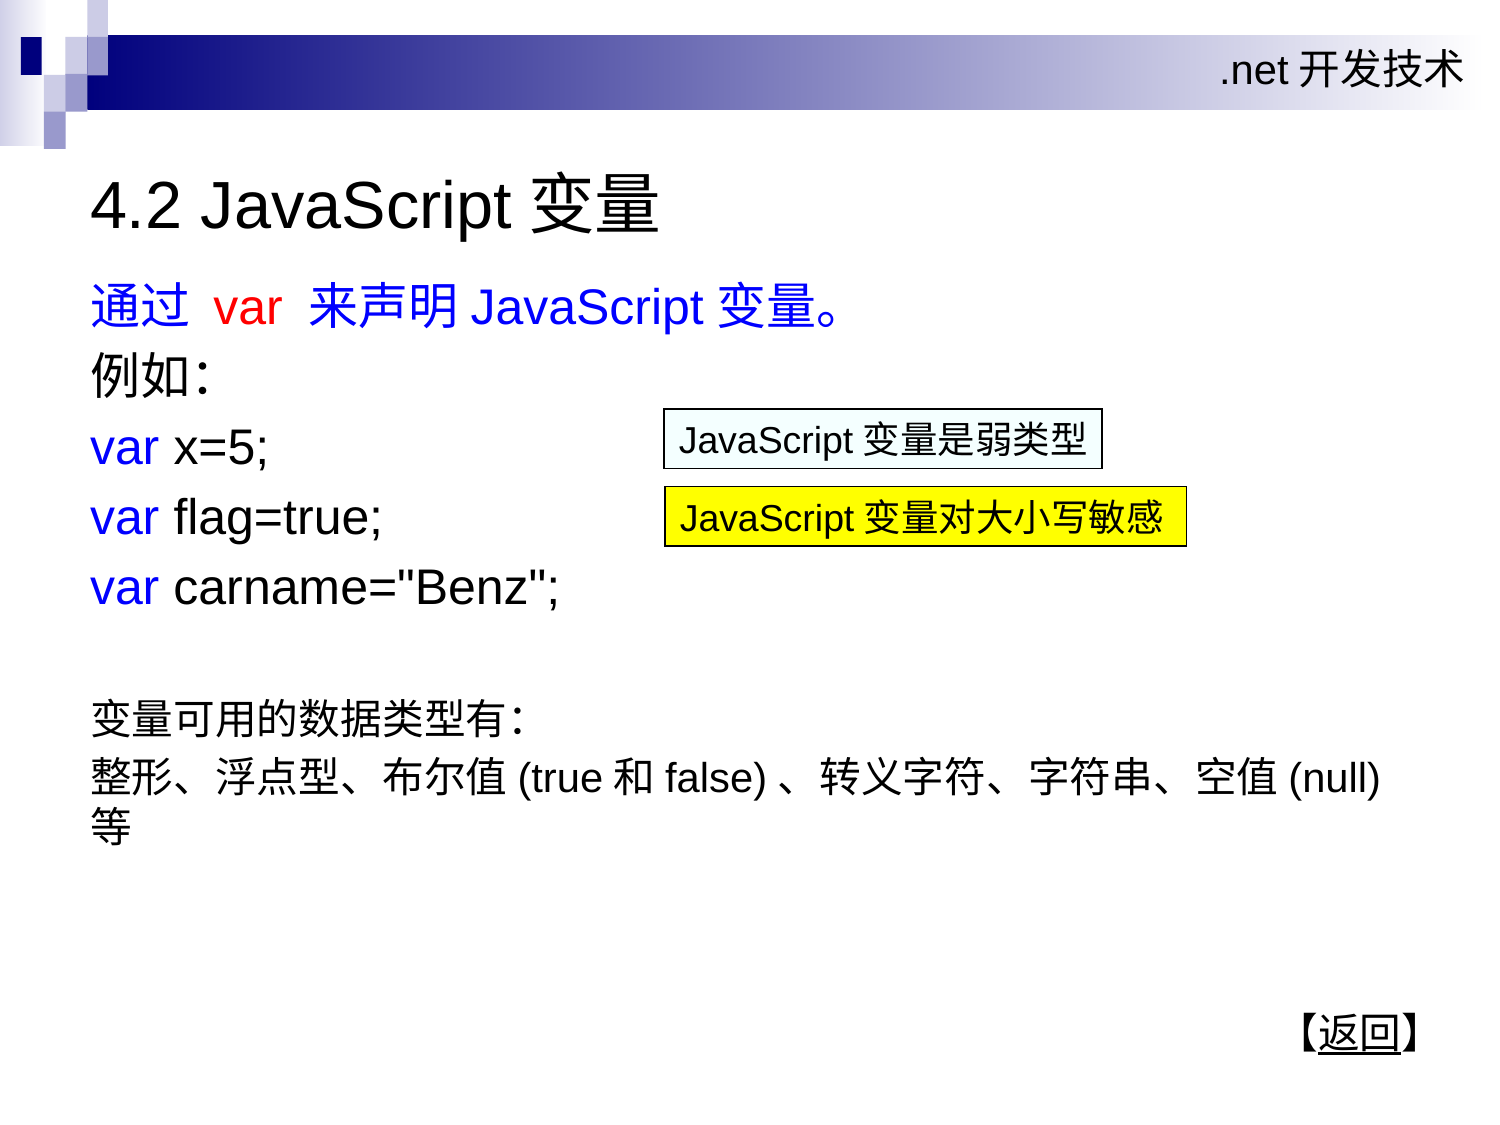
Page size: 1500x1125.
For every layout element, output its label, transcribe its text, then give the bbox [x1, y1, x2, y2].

text_box 【返回】 [1242, 999, 1459, 1075]
text_box JavaScript变量对大小写敏感 [664, 486, 1187, 547]
title 4.2 JavaScript变量 [75, 149, 1425, 256]
text_box JavaScript变量是弱类型 [663, 408, 1103, 469]
list 通过 var 来声明JavaScript变量。 例如： var x=5; var flag=true; var carname="Benz"; 变量可用的数据类型有： 整形、浮点型、布尔值(true和false)、转义字符、字符串、空值(null) 等 [75, 267, 1425, 1071]
